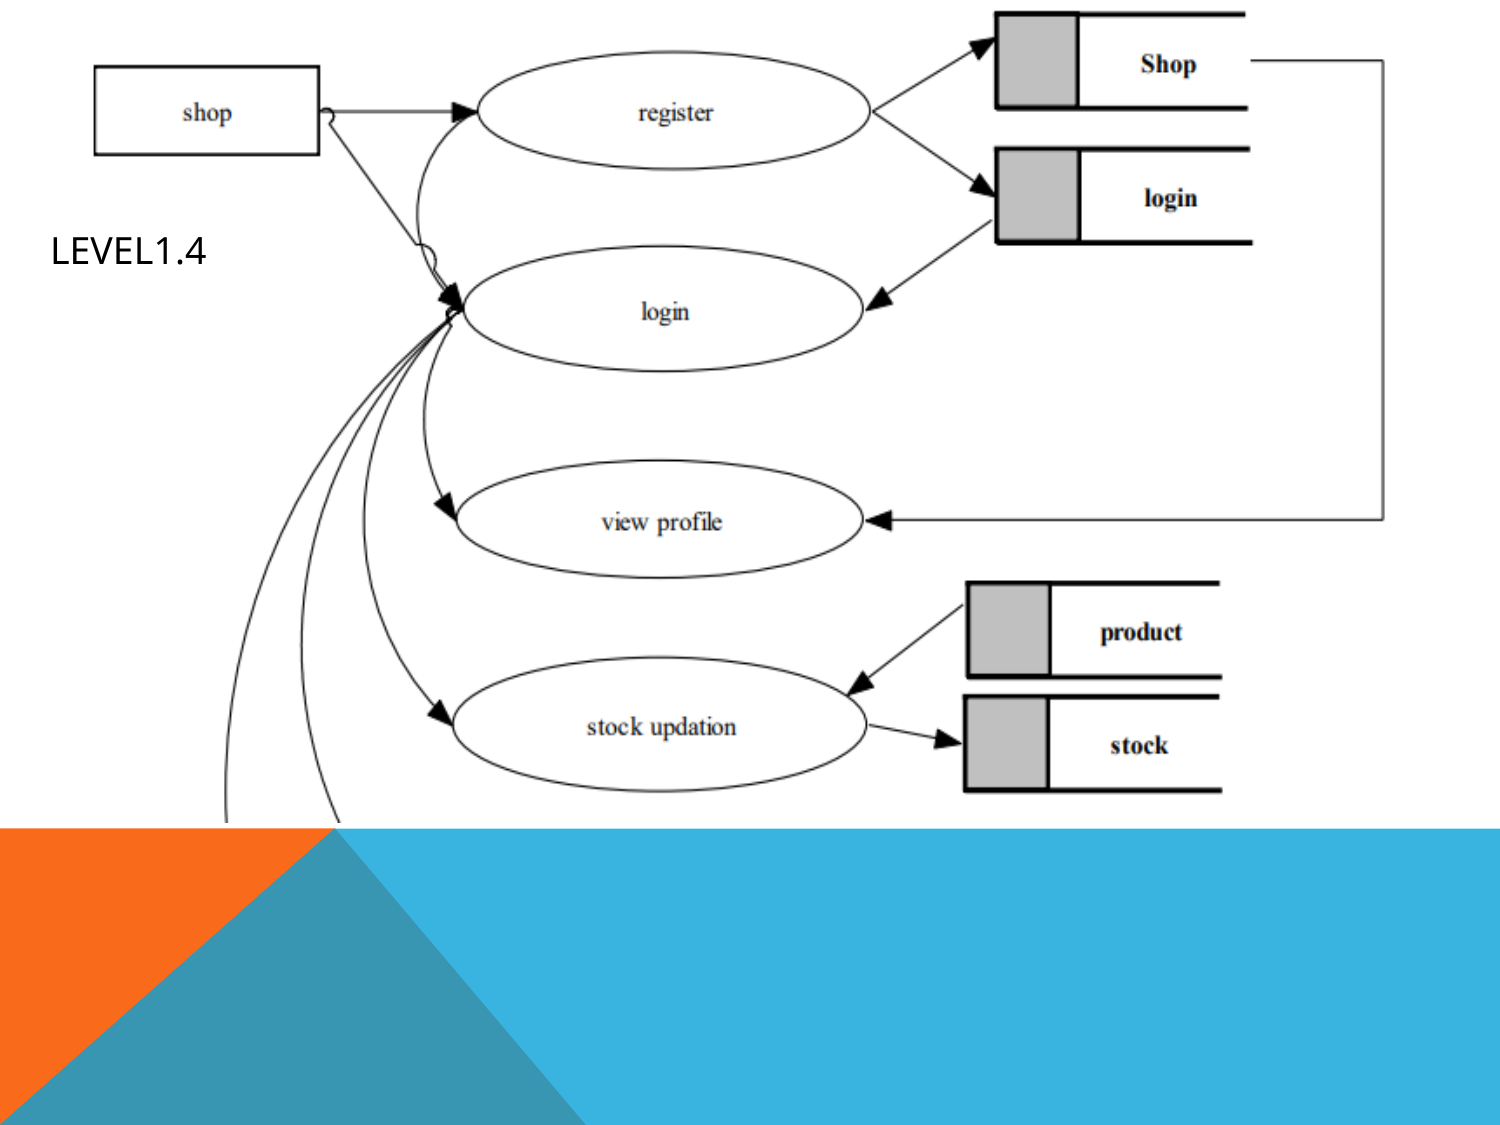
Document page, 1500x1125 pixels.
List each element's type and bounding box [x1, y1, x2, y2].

picture [0, 3, 1500, 823]
